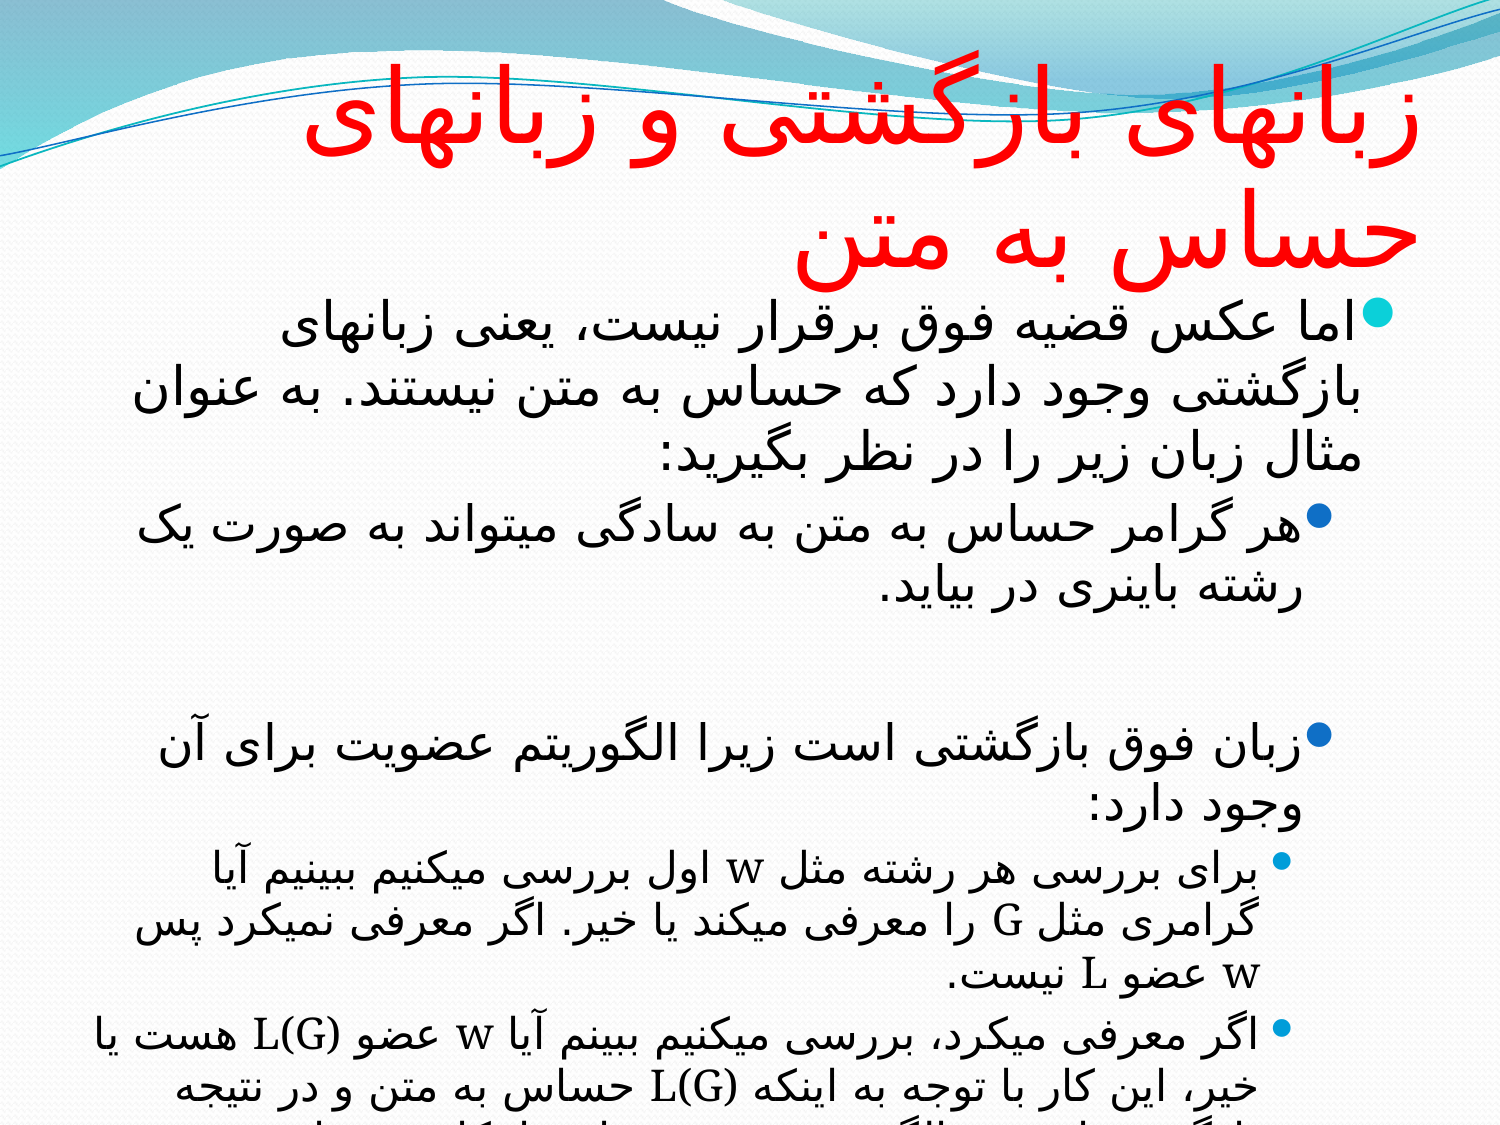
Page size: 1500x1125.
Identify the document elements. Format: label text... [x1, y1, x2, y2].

title زبانهای بازگشتی و زبانهای حساس به متن [75, 66, 1425, 254]
